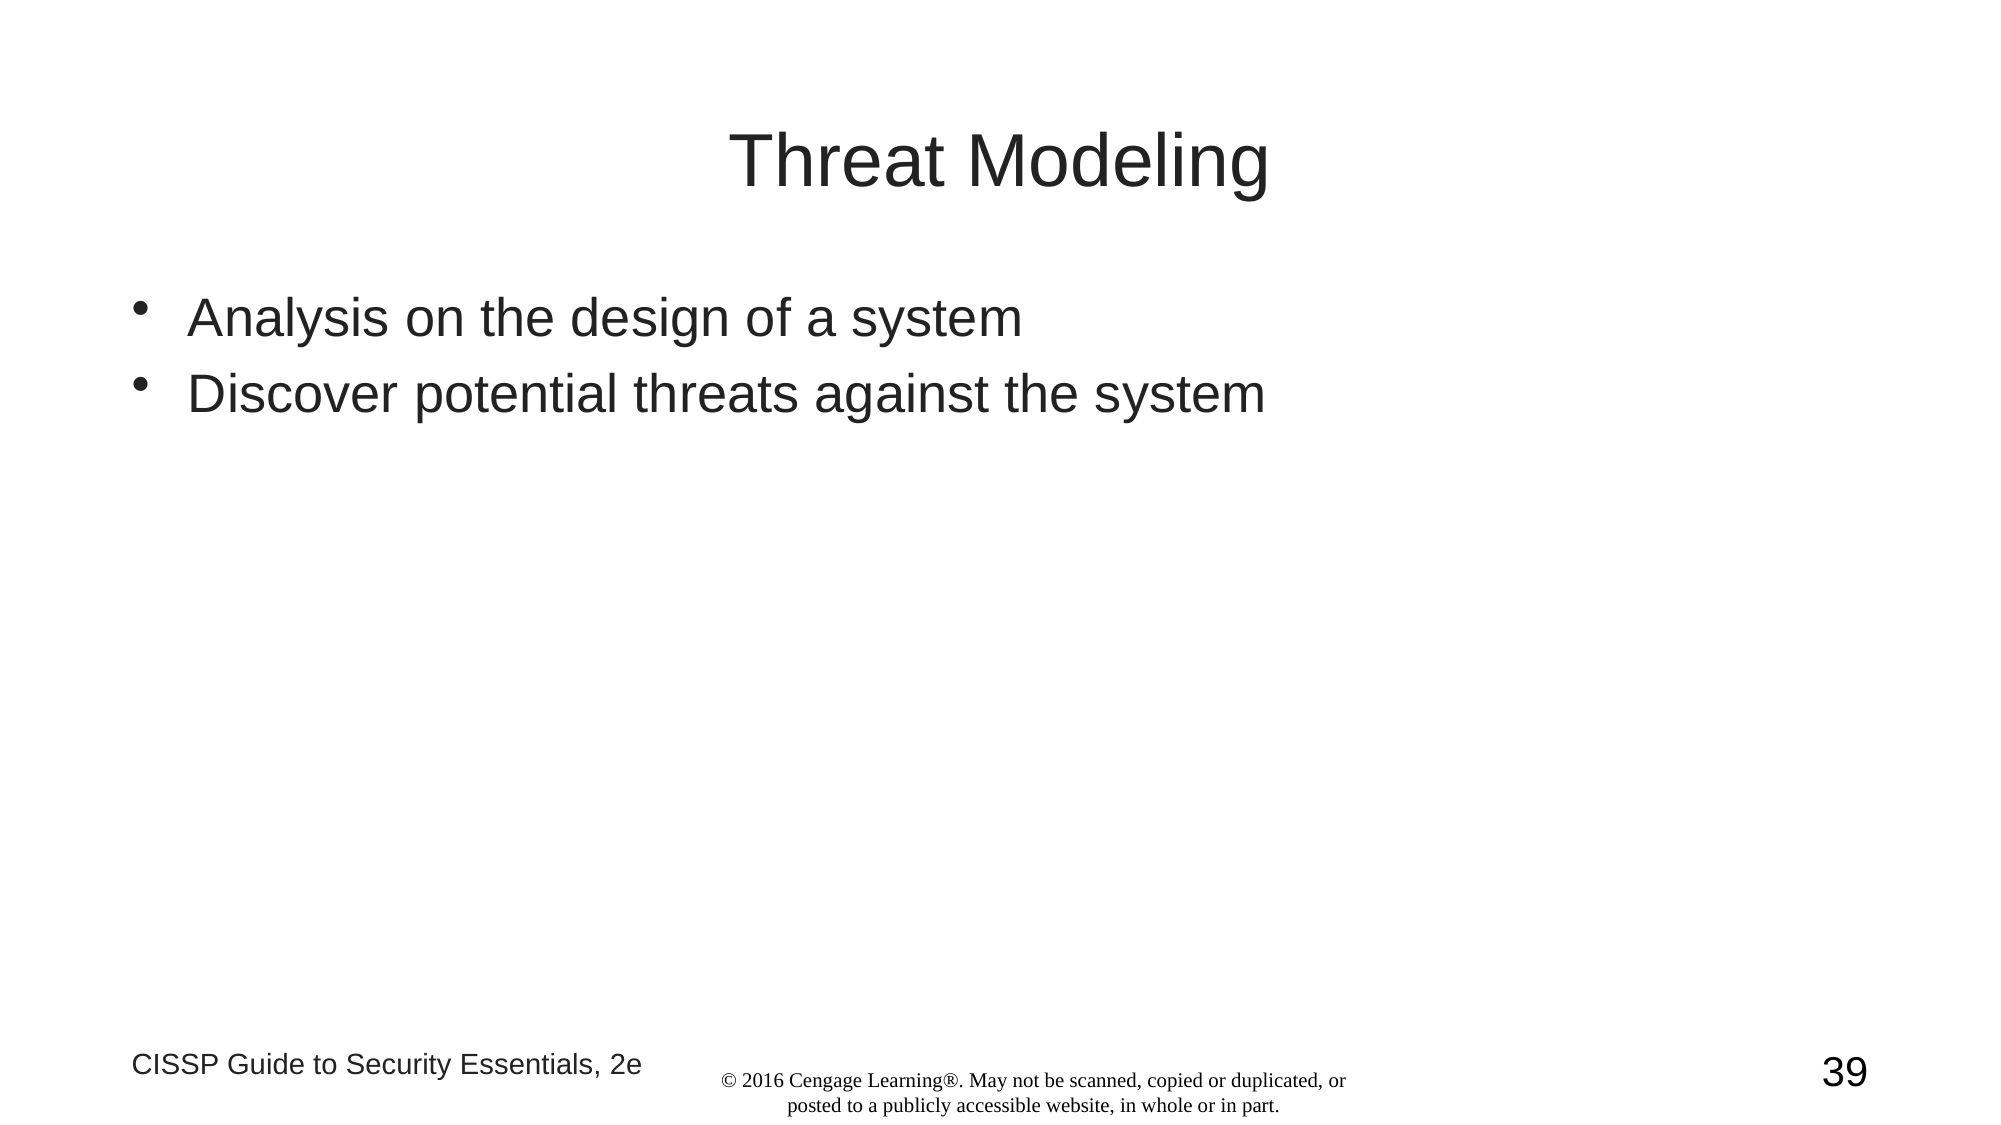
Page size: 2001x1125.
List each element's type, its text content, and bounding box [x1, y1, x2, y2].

title Threat Modeling [116, 62, 1884, 250]
slide_number 39 [1766, 1037, 1884, 1101]
text_box © 2016 Cengage Learning®. May not be scanned, copied or duplicated, or posted to a publicly accessible website, in whole or in part. [677, 1059, 1390, 1125]
footer CISSP Guide to Security Essentials, 2e [116, 1037, 1251, 1101]
list Analysis on the design of a system Discover potential threats against the system [116, 275, 1884, 1025]
